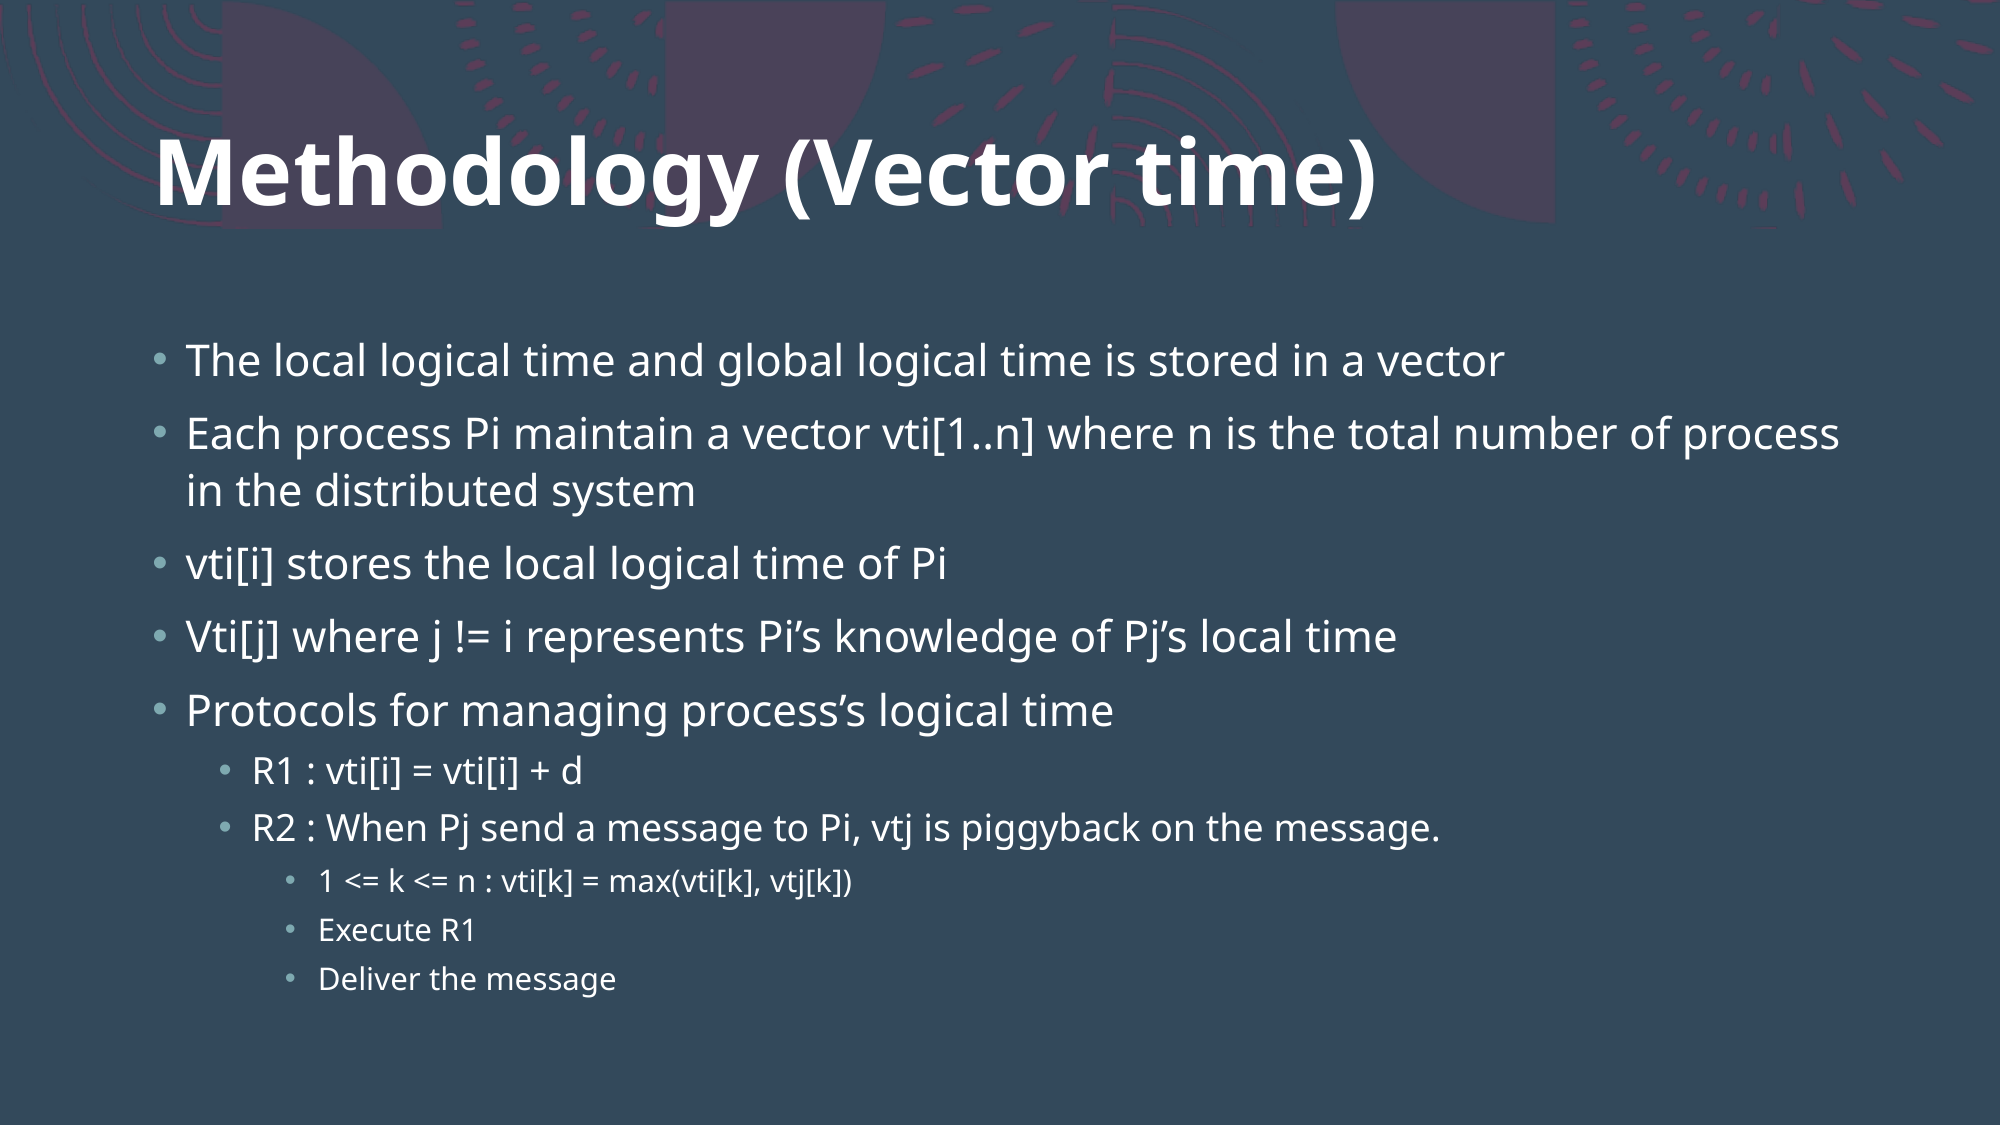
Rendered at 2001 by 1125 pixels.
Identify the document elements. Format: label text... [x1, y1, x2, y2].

title Methodology (Vector time) [137, 60, 1863, 278]
list The local logical time and global logical time is stored in a vector Each process Pi maintain a vector vti[1..n] where n is the total number of process in the distributed system vti[i] stores the local logical time of Pi Vti[j] where j != i represents Pi’s knowledge of Pj’s local time Protocols for managing process’s logical time R1 : vti[i] = vti[i] + d R2 : When Pj send a message to Pi, vtj is piggyback on the message. 1 <= k <= n : vti[k] = max(vti[k], vtj[k]) Execute R1 Deliver the message [137, 319, 1863, 1009]
